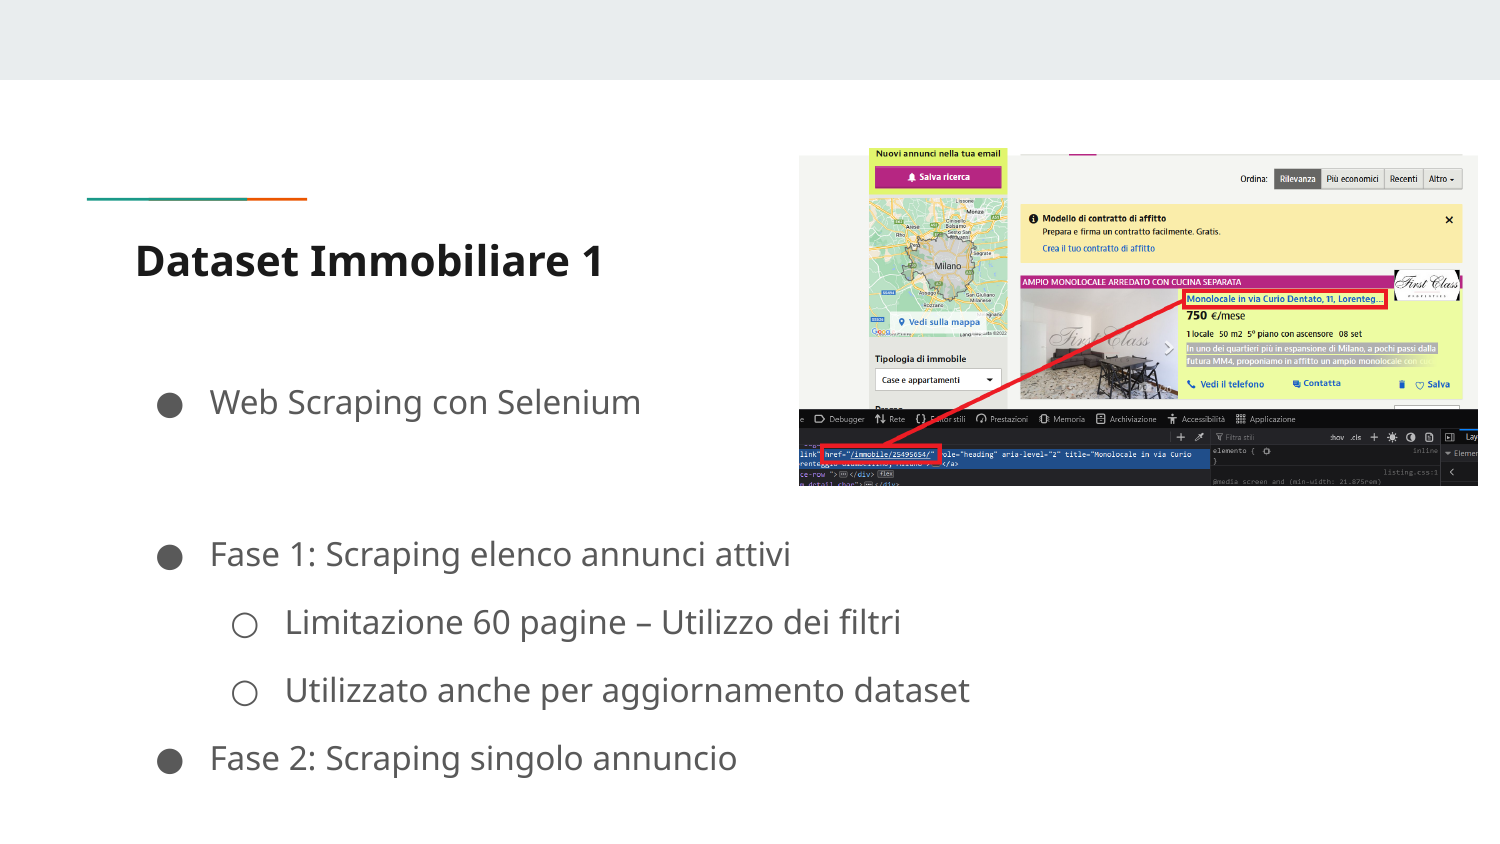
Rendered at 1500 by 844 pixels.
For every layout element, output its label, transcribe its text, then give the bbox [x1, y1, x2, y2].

picture [799, 147, 1479, 487]
list Web Scraping con Selenium Fase 1: Scraping elenco annunci attivi Limitazione 60 pagine – Utilizzo dei filtri Utilizzato anche per aggiornamento dataset Fase 2: Scraping singolo annuncio [119, 341, 1363, 805]
title Dataset Immobiliare 1 [119, 216, 794, 305]
